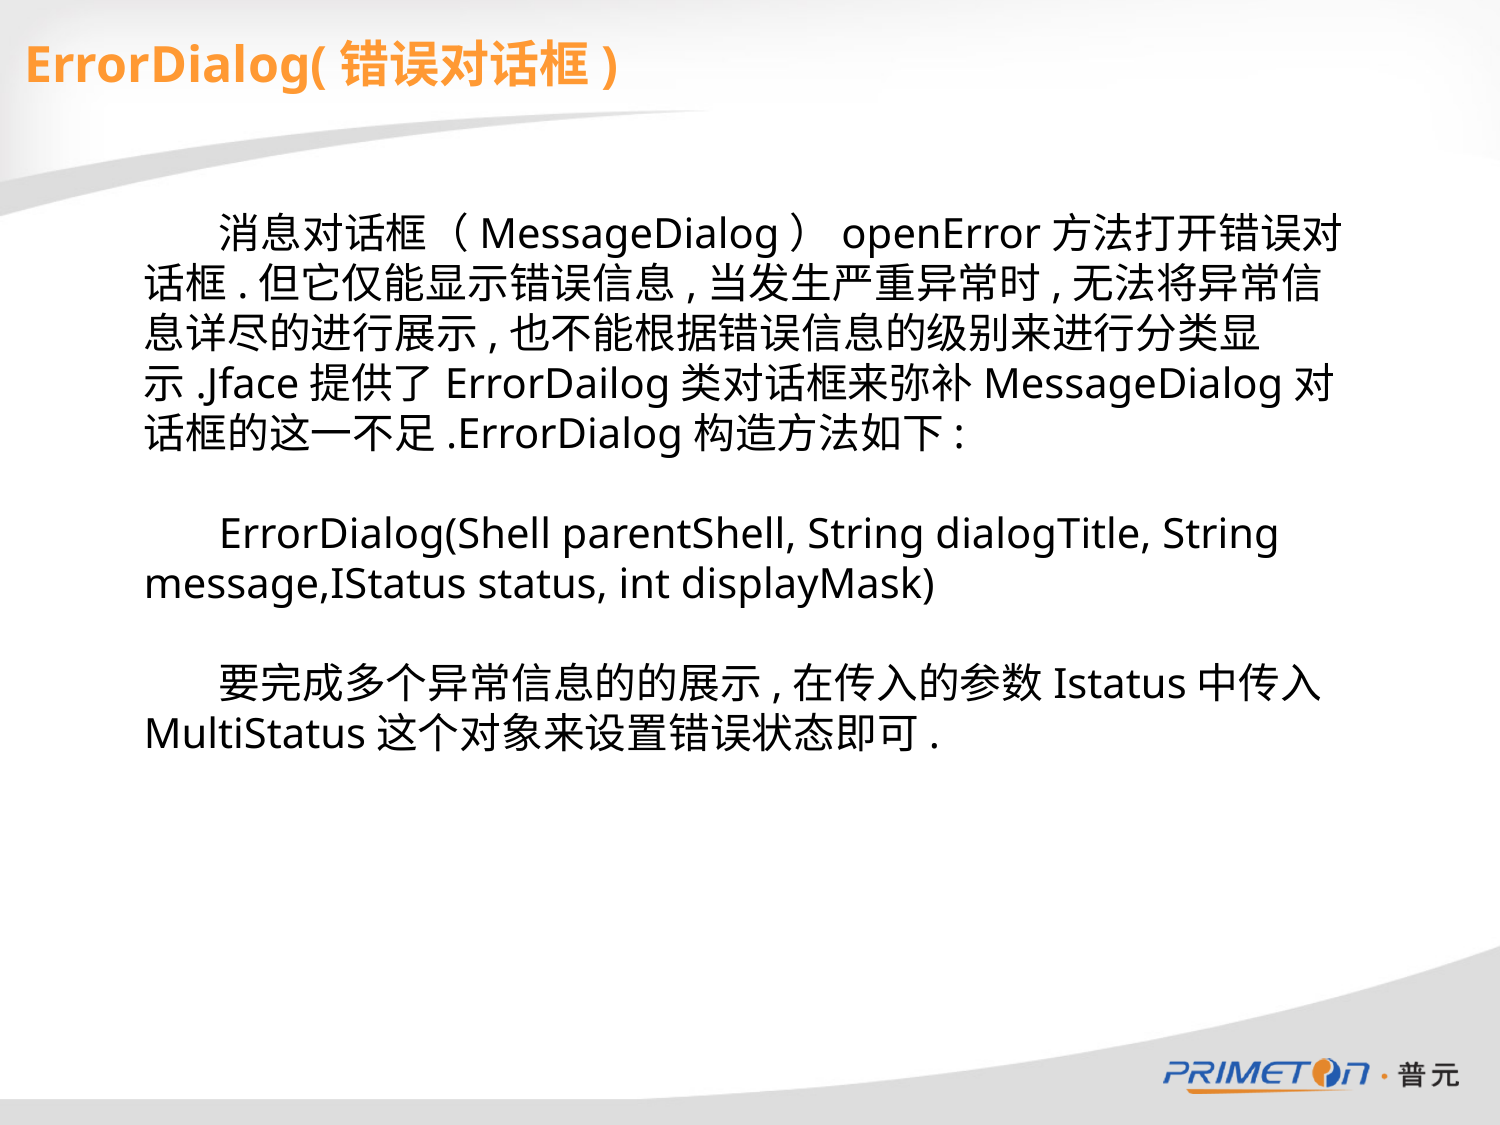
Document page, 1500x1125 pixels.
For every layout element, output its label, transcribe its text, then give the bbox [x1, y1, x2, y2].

text_box ErrorDialog(错误对话框) [9, 24, 1463, 100]
text_box 消息对话框（MessageDialog）openError方法打开错误对话框.但它仅能显示错误信息,当发生严重异常时,无法将异常信息详尽的进行展示,也不能根据错误信息的级别来进行分类显示.Jface提供了ErrorDailog类对话框来弥补MessageDialog对话框的这一不足.ErrorDialog构造方法如下: ErrorDialog(Shell parentShell, String dialogTitle, String message,IStatus status, int displayMask) 要完成多个异常信息的的展示,在传入的参数Istatus中传入MultiStatus这个对象来设置错误状态即可. [128, 199, 1368, 1029]
picture [0, 0, 1500, 1125]
